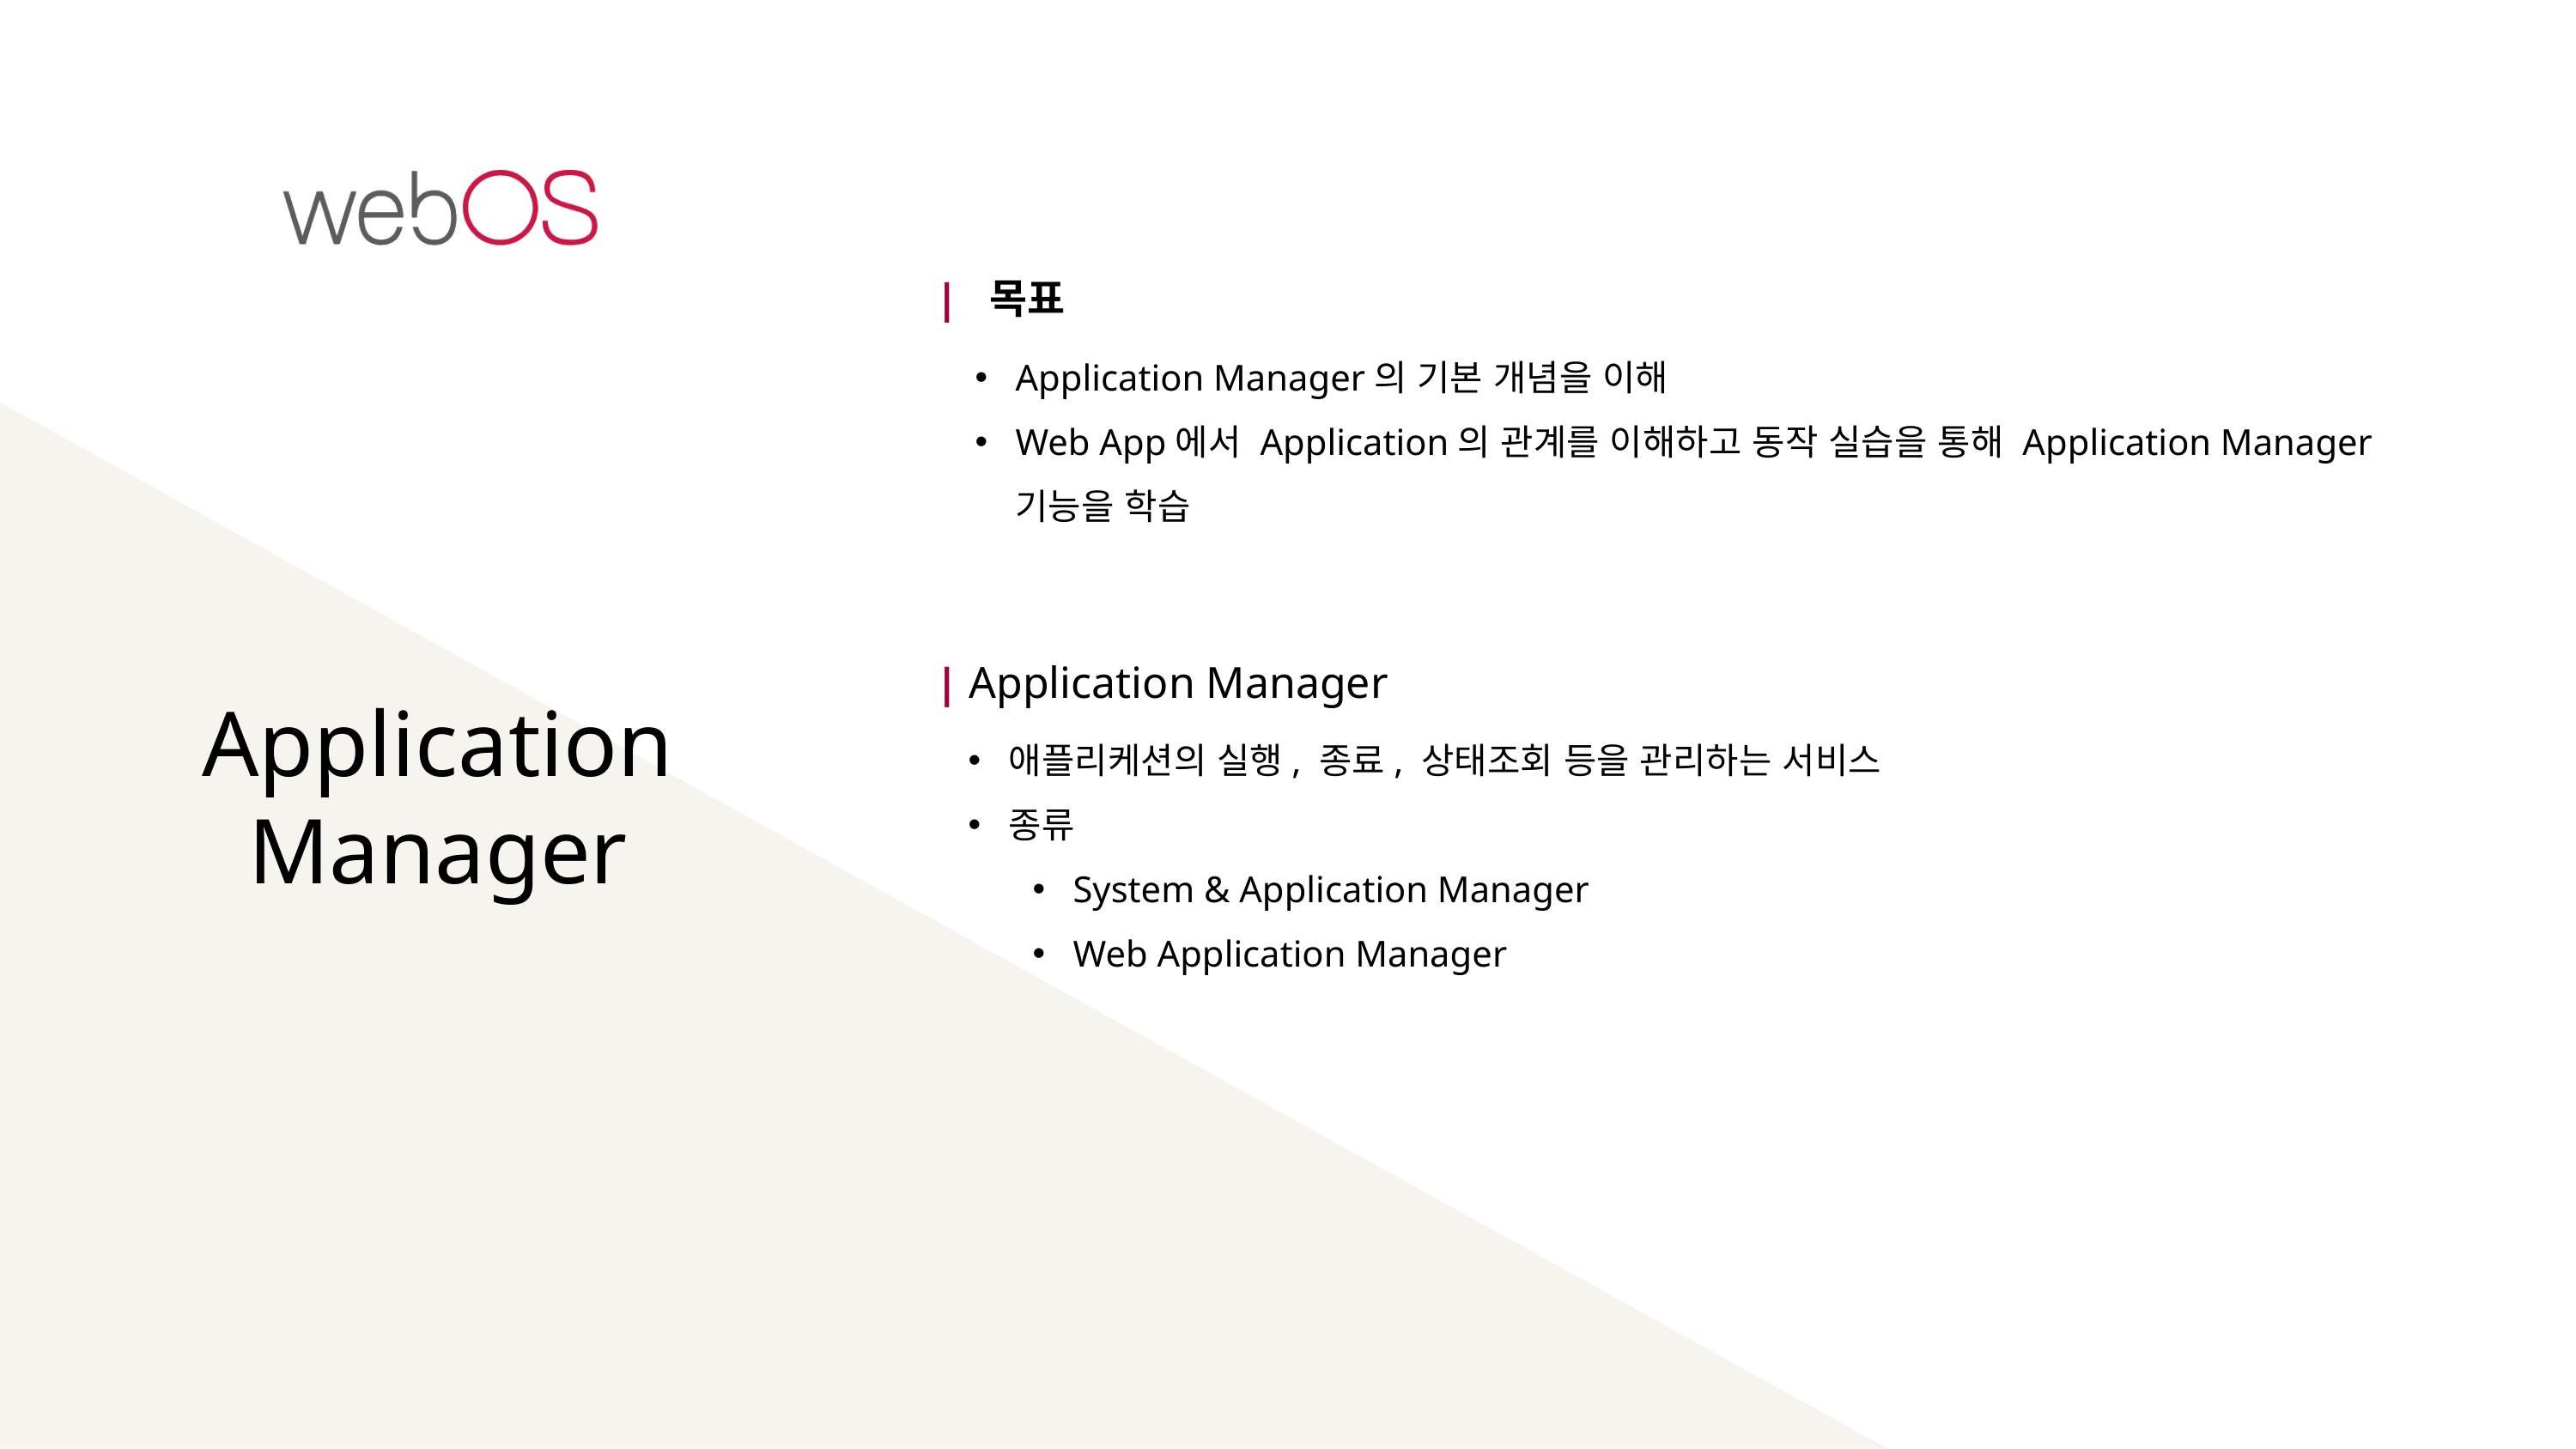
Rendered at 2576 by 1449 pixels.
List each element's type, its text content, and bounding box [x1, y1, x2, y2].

text_box [0, 400, 1889, 1449]
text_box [922, 648, 2208, 984]
text_box Application Manager [148, 680, 728, 908]
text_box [922, 265, 2470, 537]
picture [264, 145, 611, 266]
